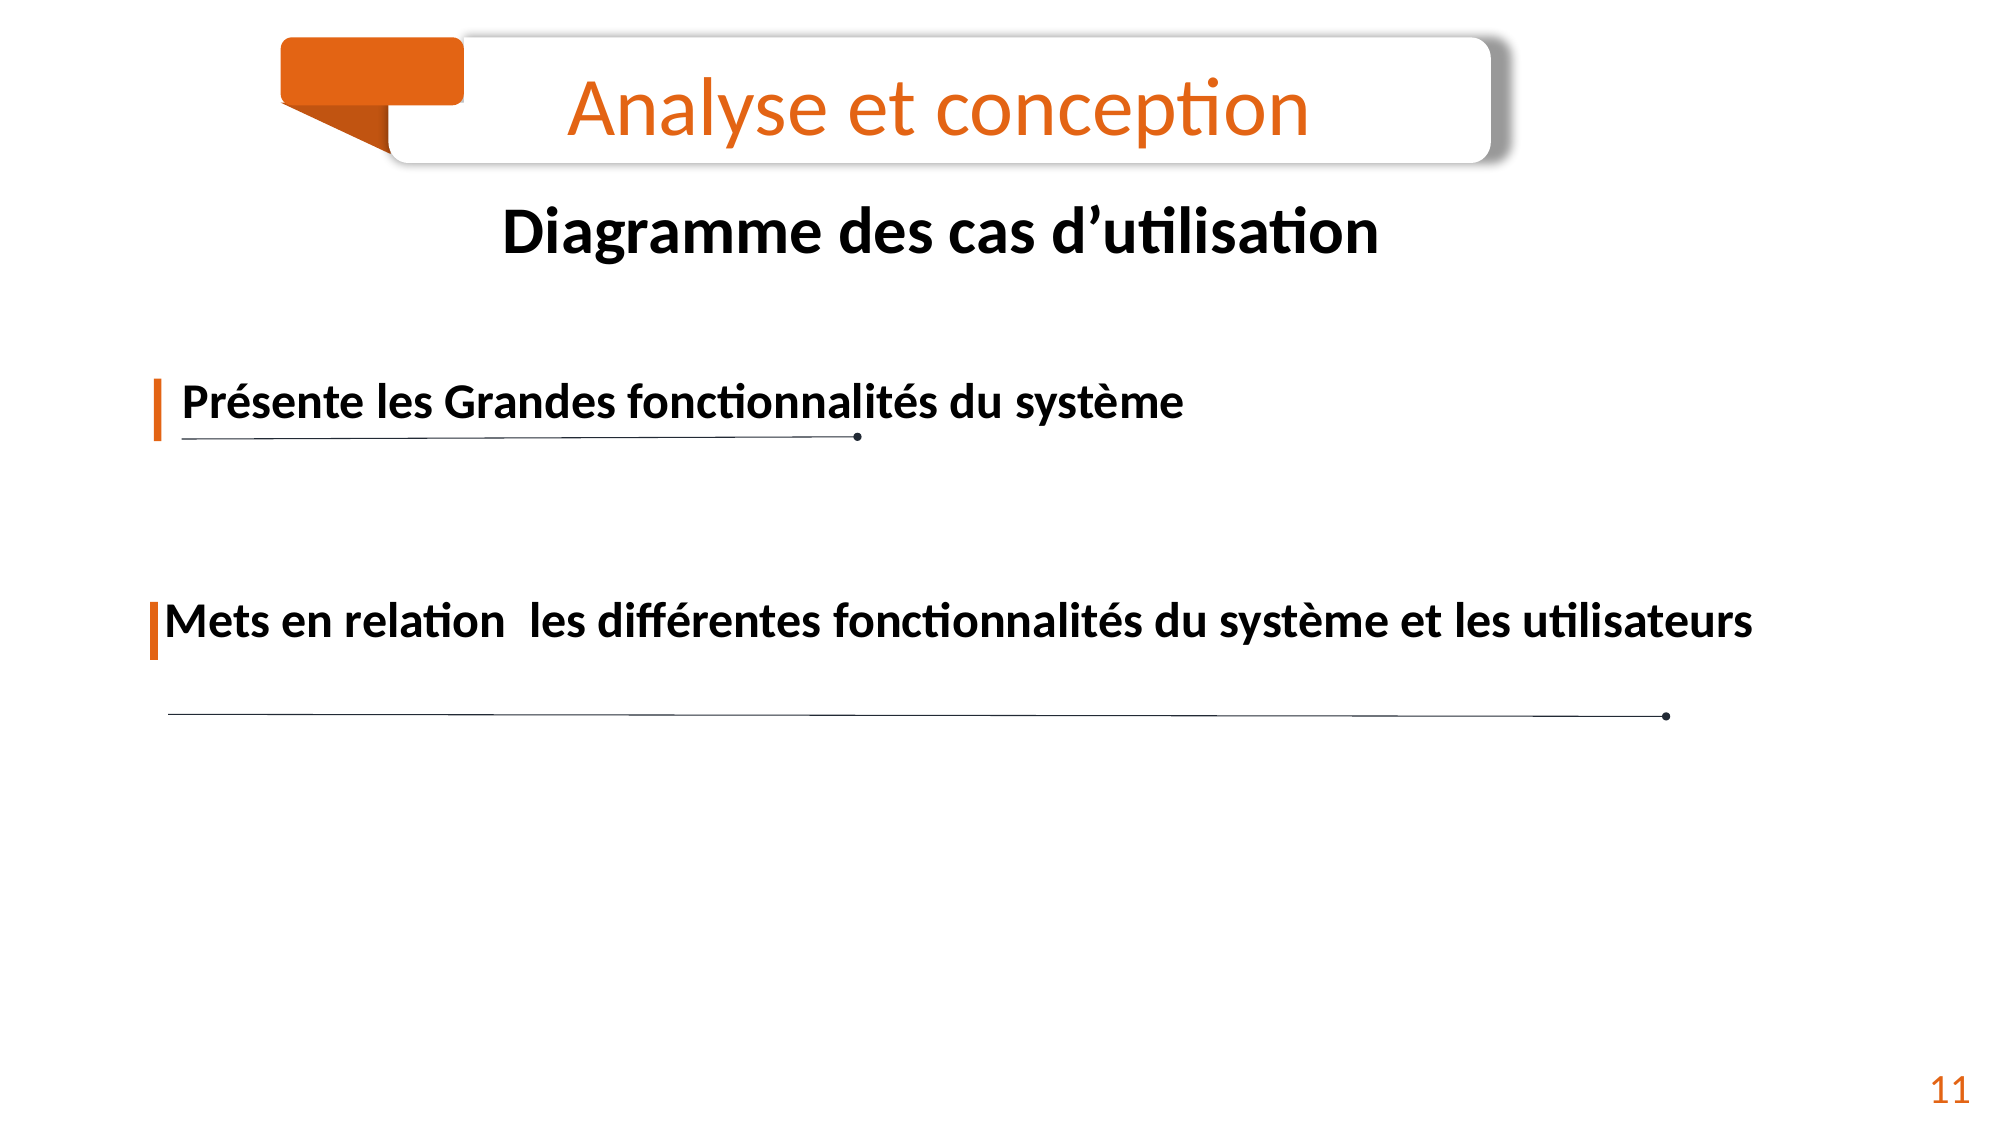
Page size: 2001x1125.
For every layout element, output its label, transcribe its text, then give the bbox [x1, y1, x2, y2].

text_box Diagramme des cas d’utilisation [480, 178, 1419, 274]
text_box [149, 580, 1943, 717]
text_box 11 [1913, 1054, 2000, 1120]
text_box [153, 361, 1452, 441]
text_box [280, 37, 1491, 164]
